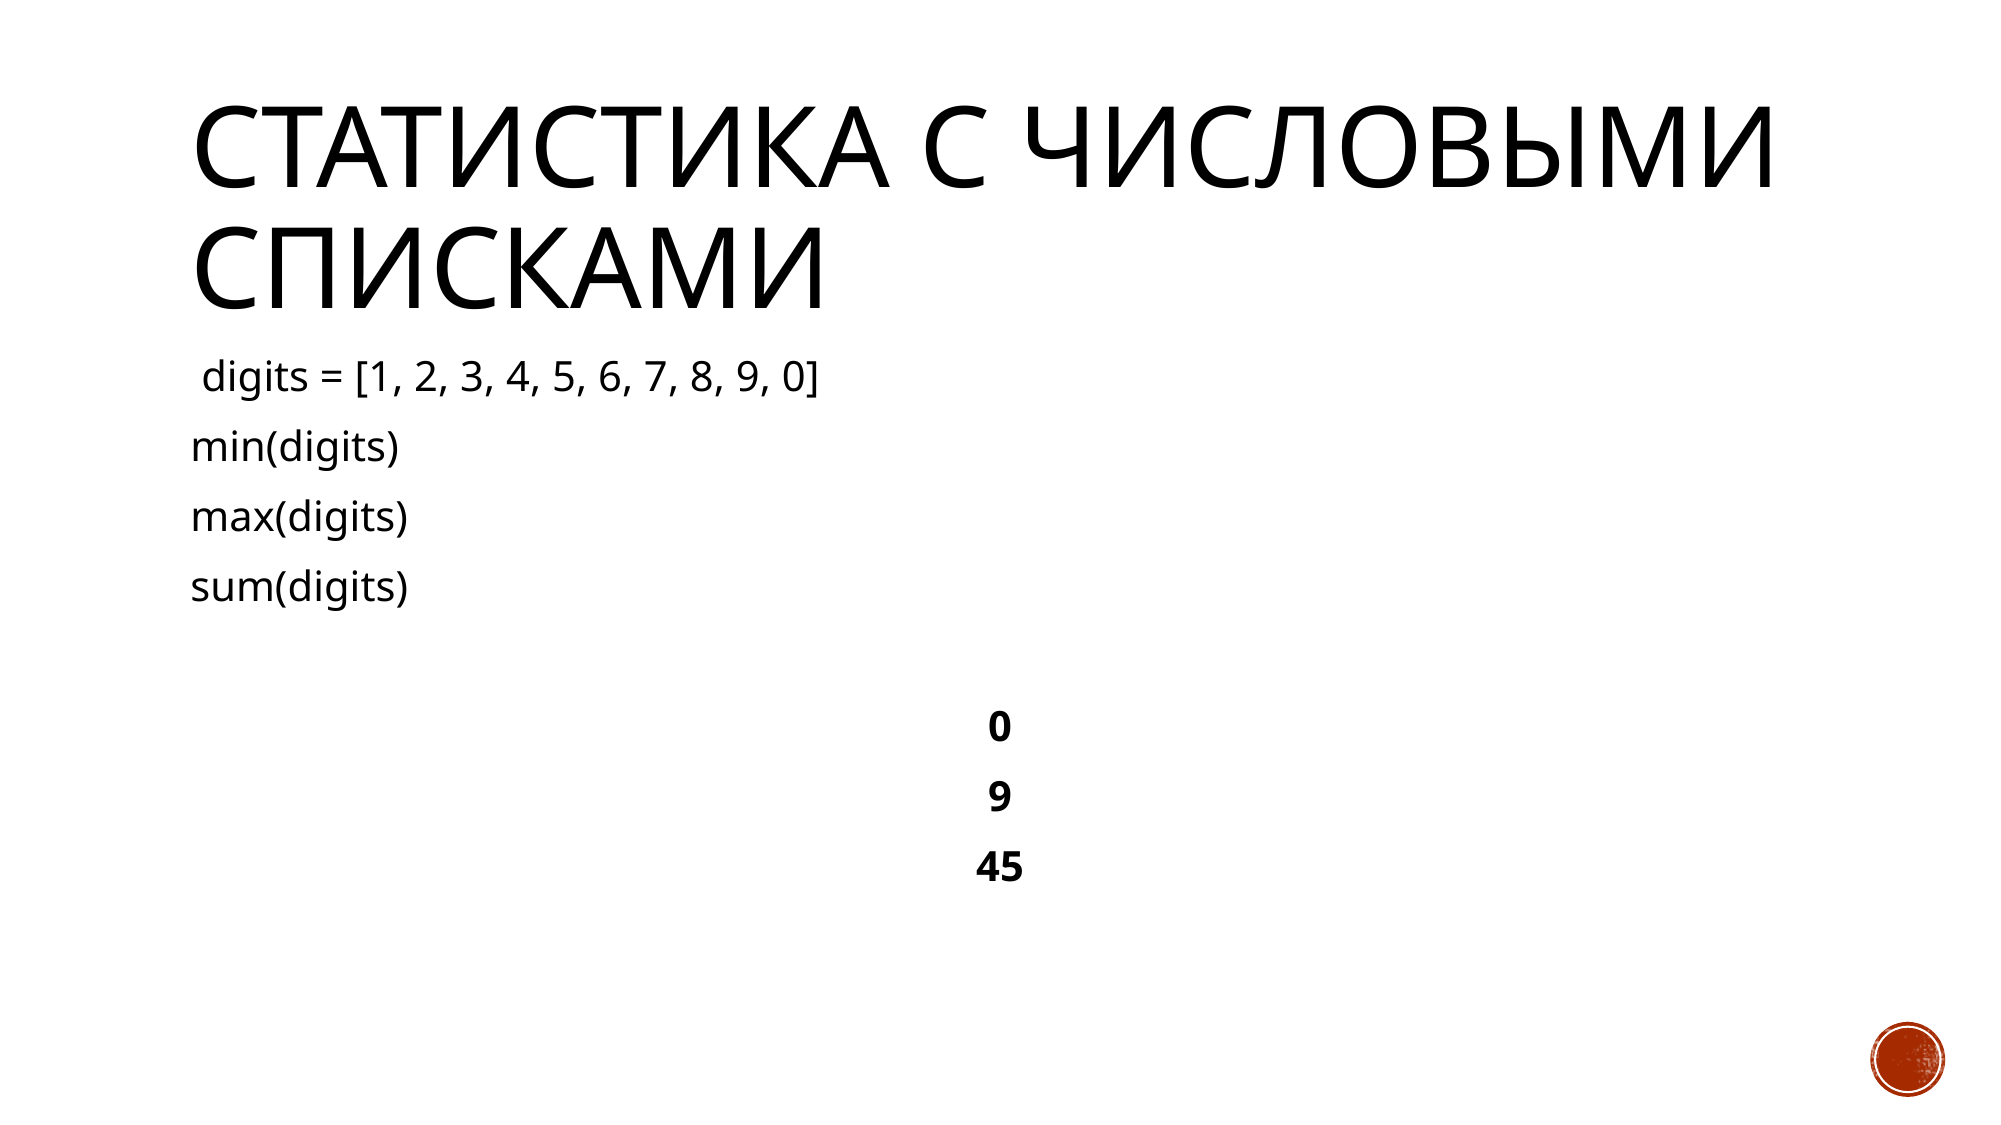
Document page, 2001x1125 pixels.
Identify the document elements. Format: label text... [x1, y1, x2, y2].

list digits = [1, 2, 3, 4, 5, 6, 7, 8, 9, 0] min(digits) max(digits) sum(digits) 0 9 45 [175, 348, 1826, 1013]
title Статистика с числовыми списками [175, 79, 1826, 344]
